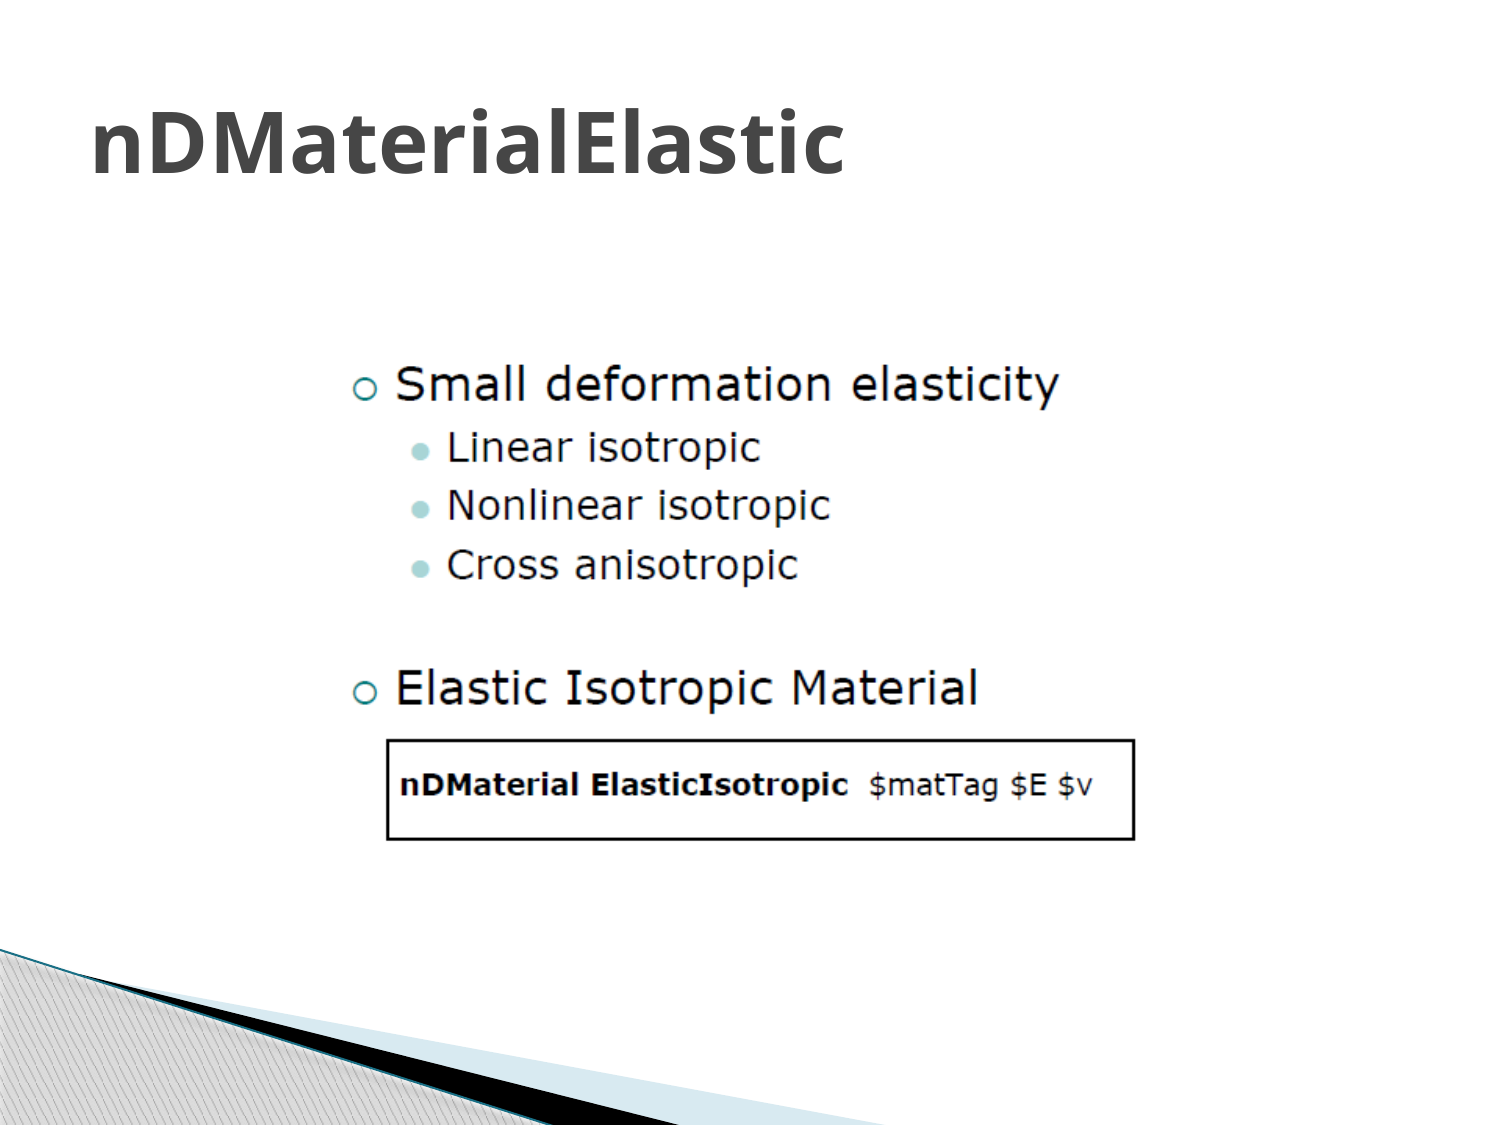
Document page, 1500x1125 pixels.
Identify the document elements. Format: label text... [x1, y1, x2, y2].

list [327, 329, 1173, 899]
title nDMaterialElastic [75, 45, 1425, 233]
